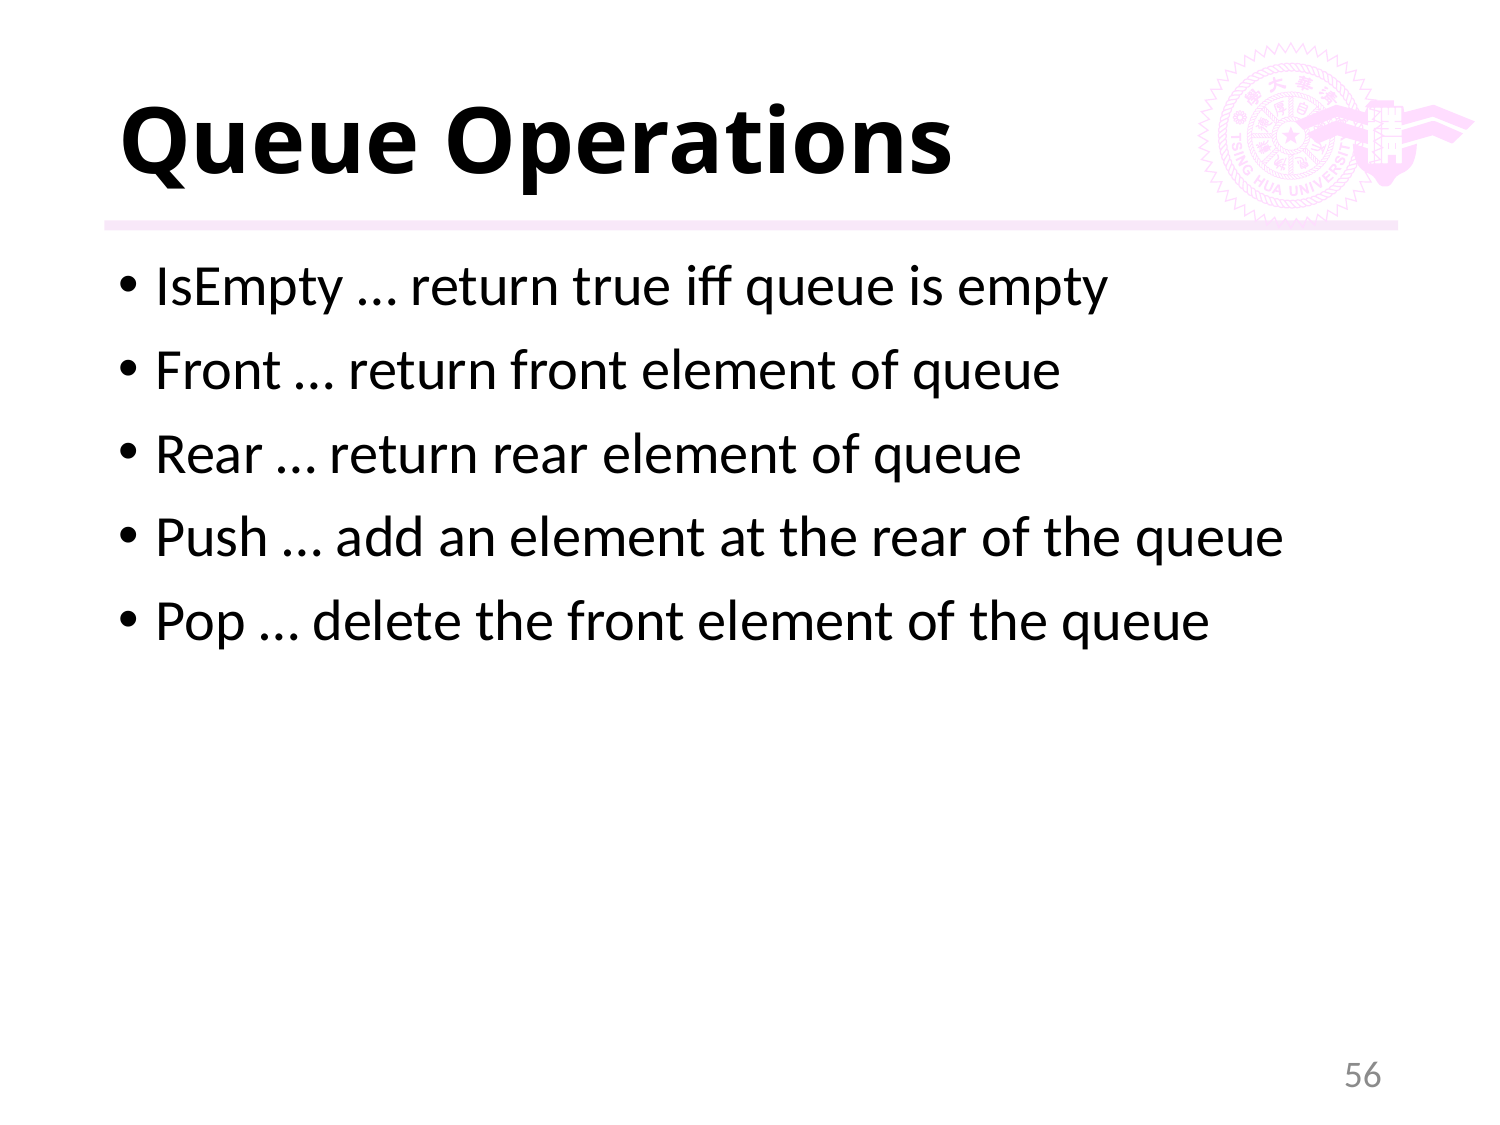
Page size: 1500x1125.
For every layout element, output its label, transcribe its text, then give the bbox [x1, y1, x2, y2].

title Queue Operations [103, 59, 1397, 228]
list IsEmpty … return true iff queue is empty Front … return front element of queue Rear … return rear element of queue Push … add an element at the rear of the queue Pop … delete the front element of the queue [103, 247, 1397, 1014]
slide_number 56 [1059, 1042, 1397, 1103]
